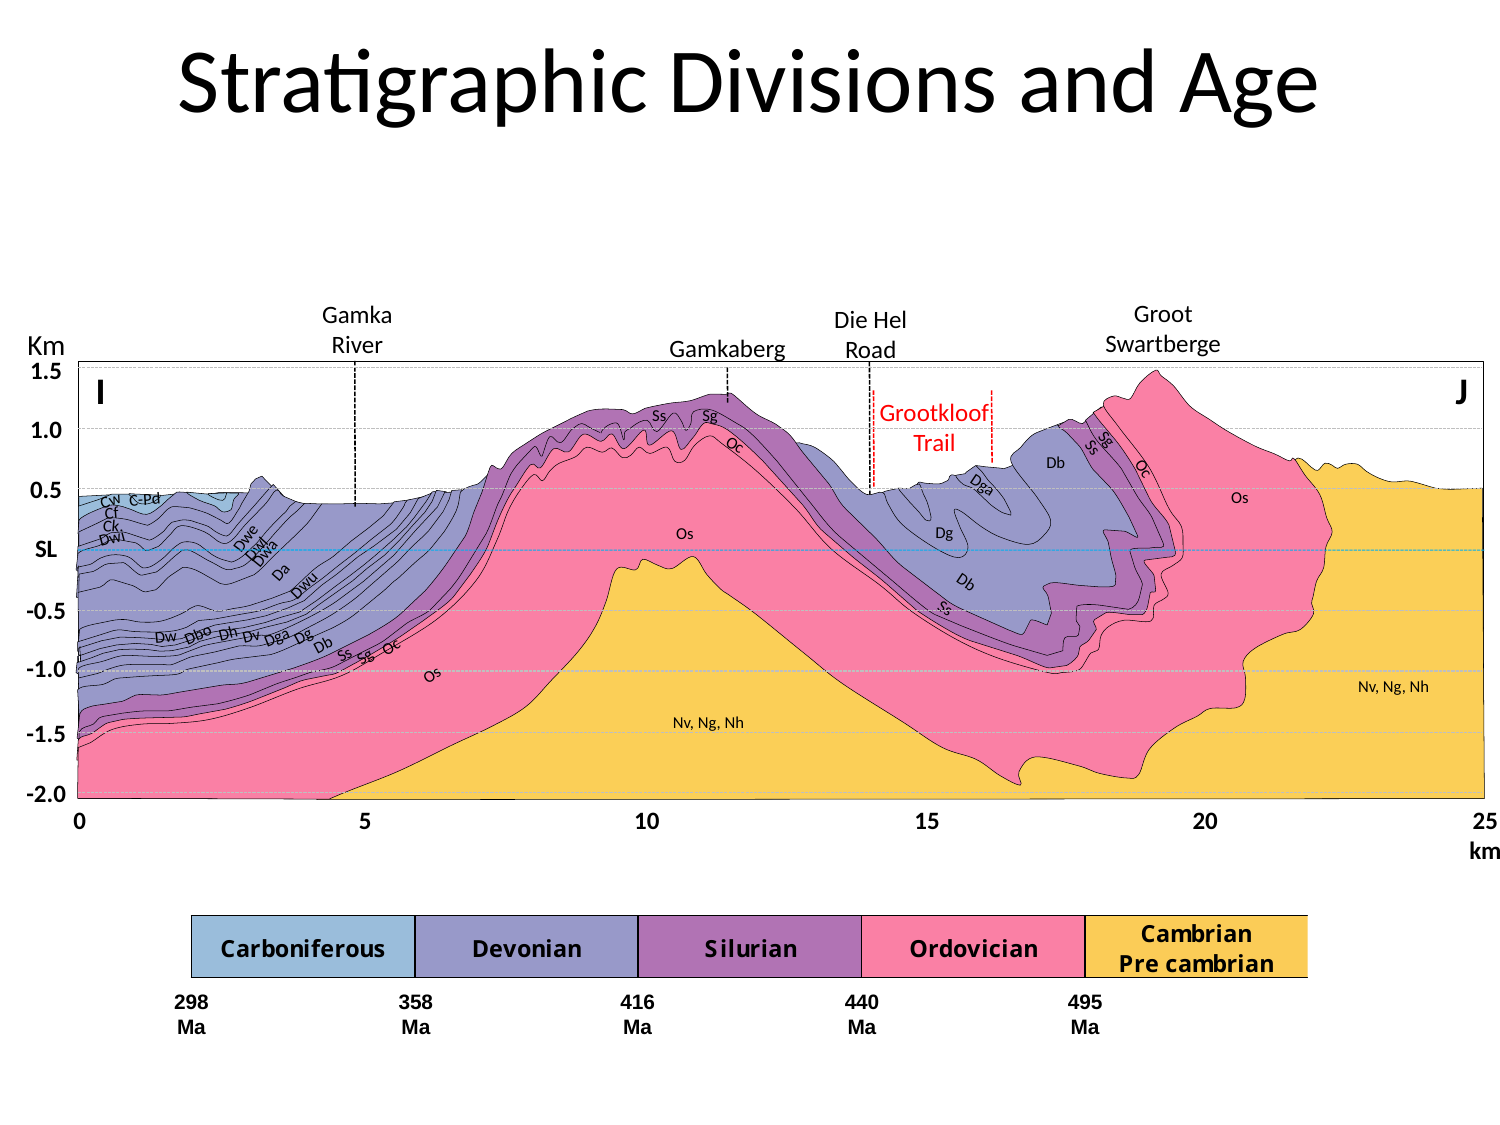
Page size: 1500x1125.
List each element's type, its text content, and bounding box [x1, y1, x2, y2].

title Stratigraphic Divisions and Age [0, 2, 1500, 149]
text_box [5, 290, 1500, 1048]
